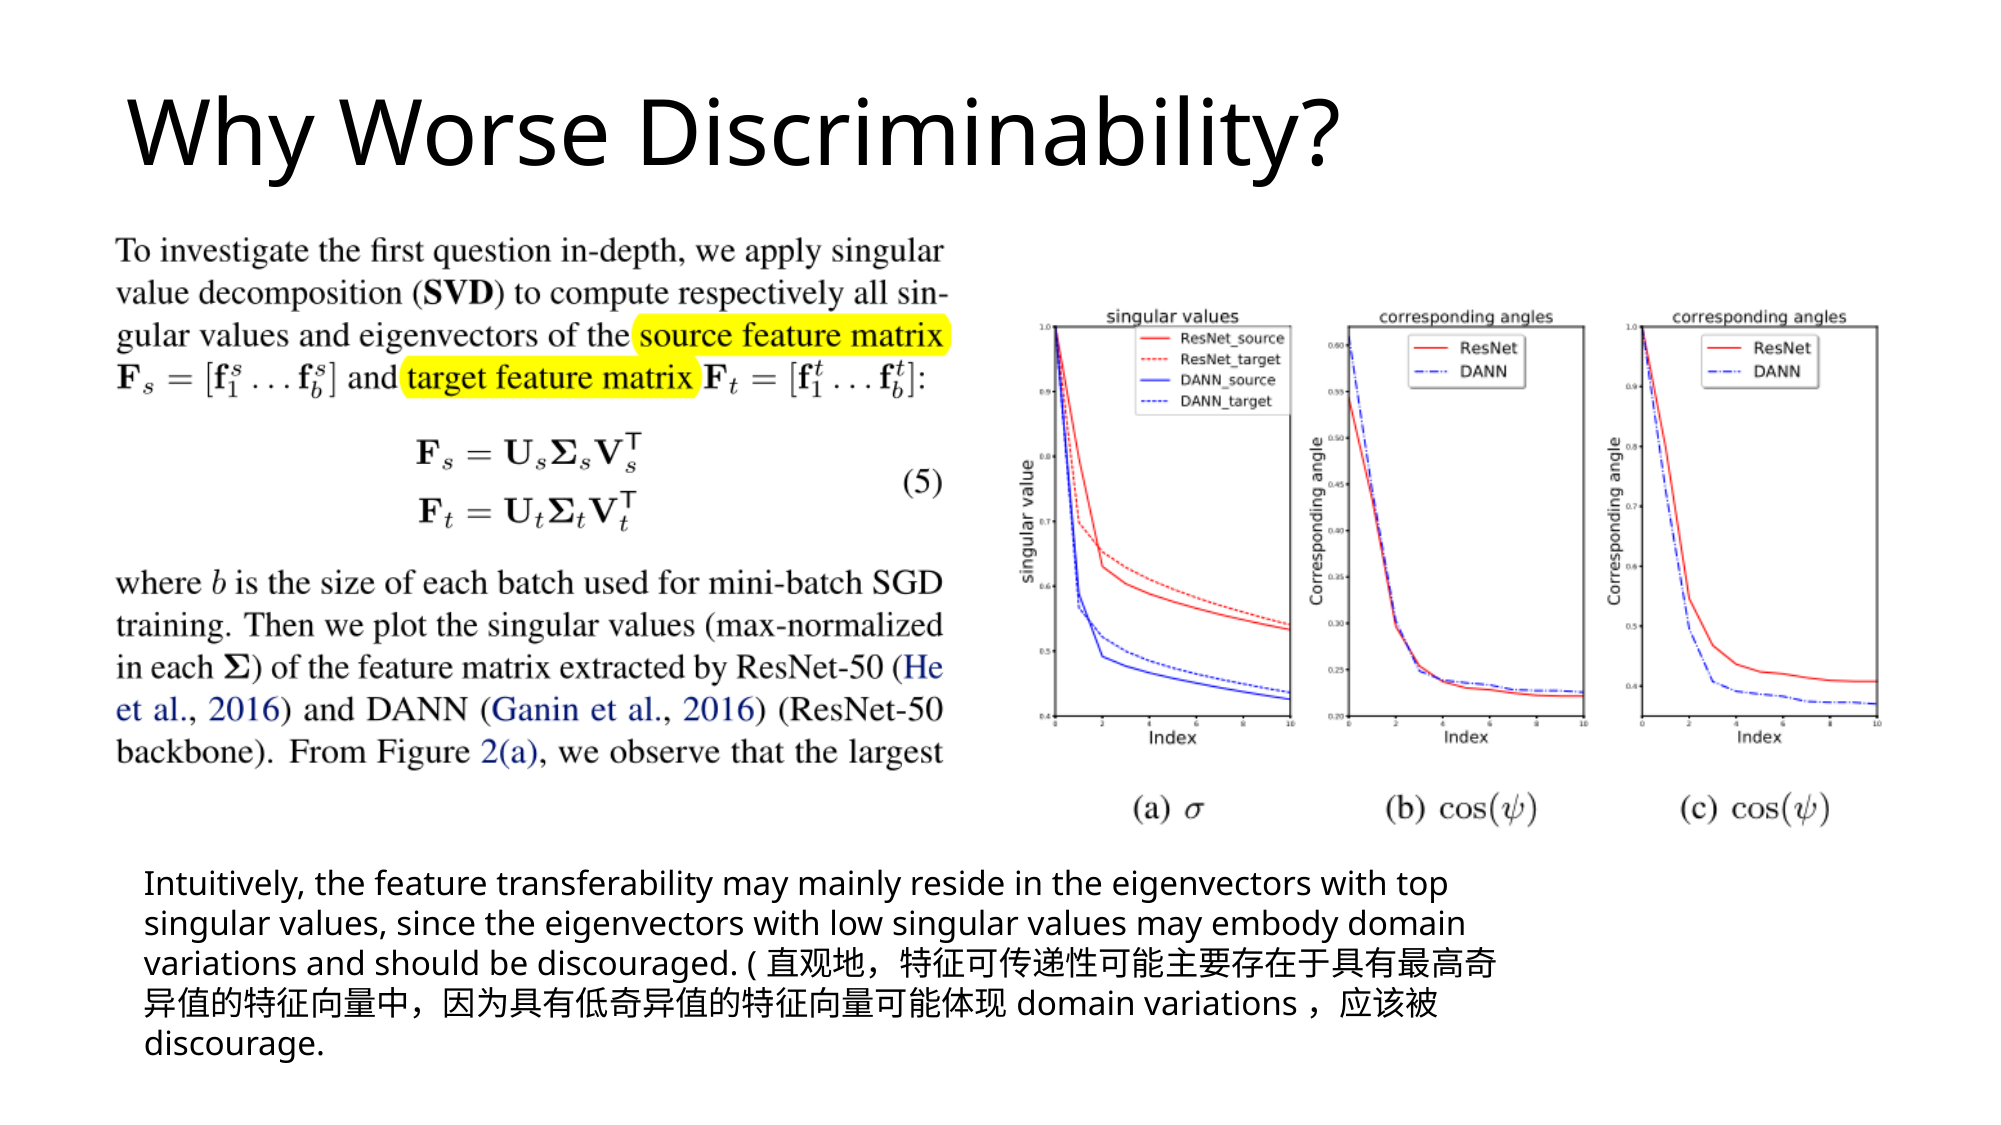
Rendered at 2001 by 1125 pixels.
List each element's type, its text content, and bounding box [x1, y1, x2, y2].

picture [998, 299, 1935, 842]
picture [101, 227, 951, 777]
title Why Worse Discriminability? [111, 44, 1814, 228]
text_box Intuitively, the feature transferability may mainly reside in the eigenvectors with top singular values, since the eigenvectors with low singular values may embody domain variations and should be discouraged. (直观地，特征可传递性可能主要存在于具有最高奇异值的特征向量中，因为具有低奇异值的特征向量可能体现domain variations，应该被discourage. [129, 855, 1513, 1070]
